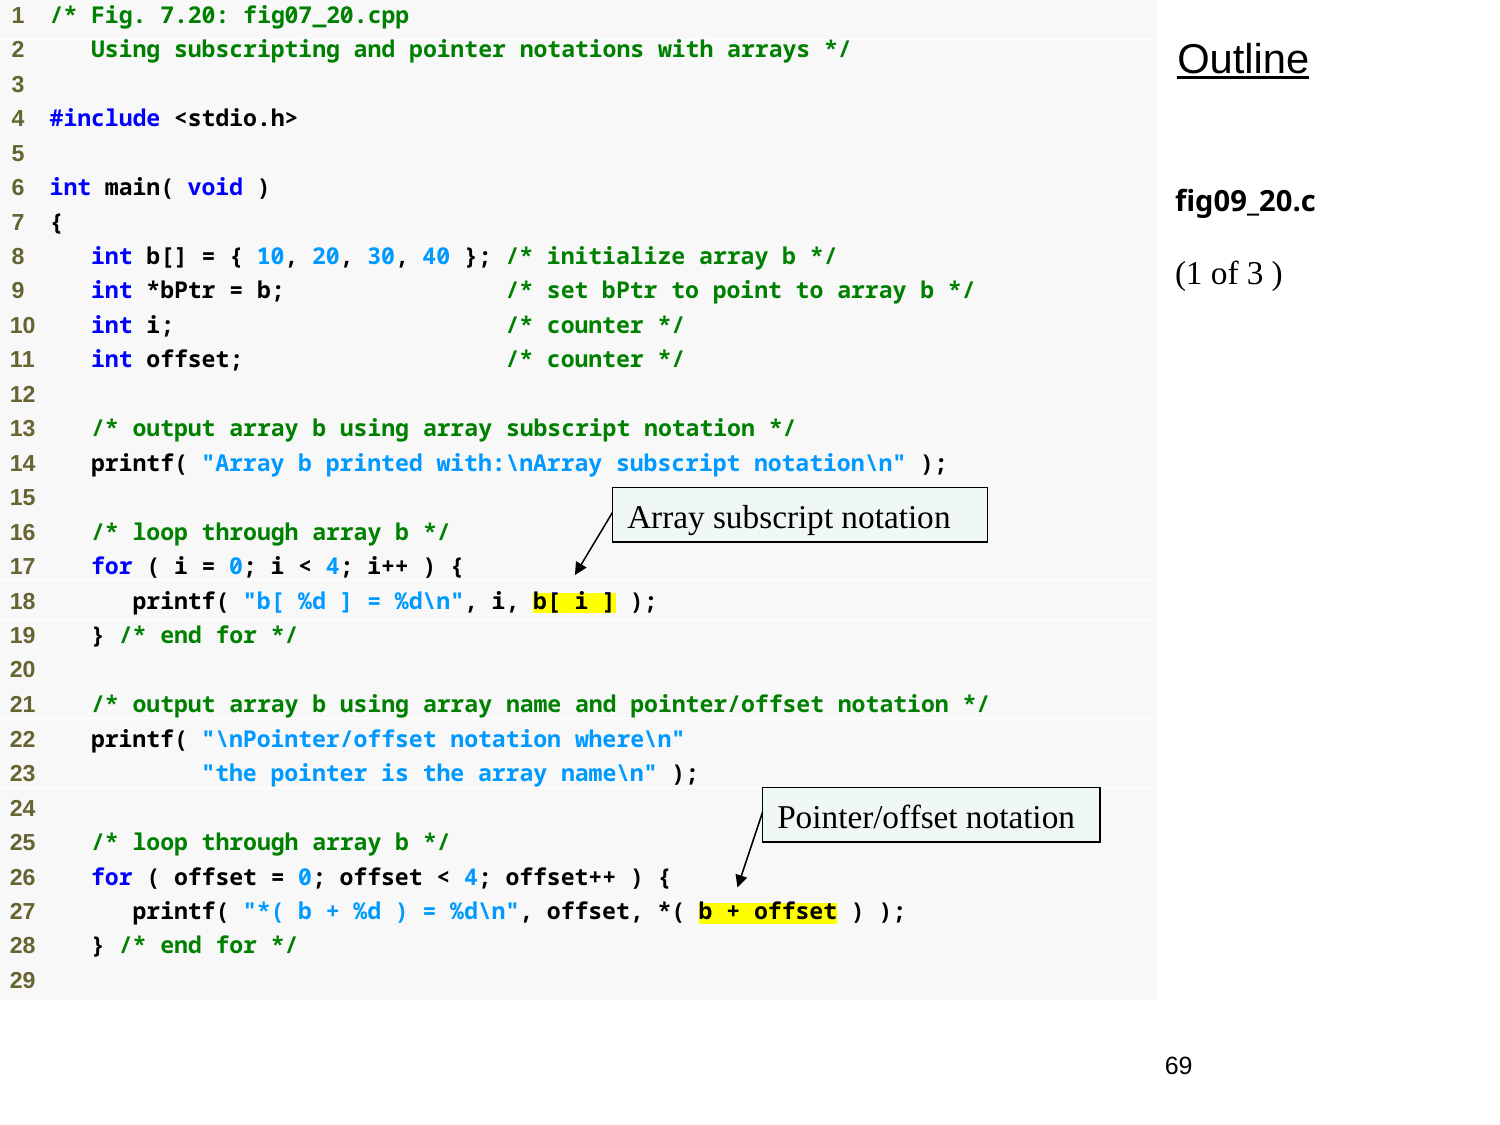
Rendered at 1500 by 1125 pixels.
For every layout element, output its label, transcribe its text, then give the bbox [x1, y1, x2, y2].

text_box Outline [1163, 24, 1500, 90]
slide_number 69 [1149, 1042, 1500, 1103]
text_box fig09_20.c (1 of 3 ) [1174, 175, 1475, 299]
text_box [0, 0, 1159, 1029]
